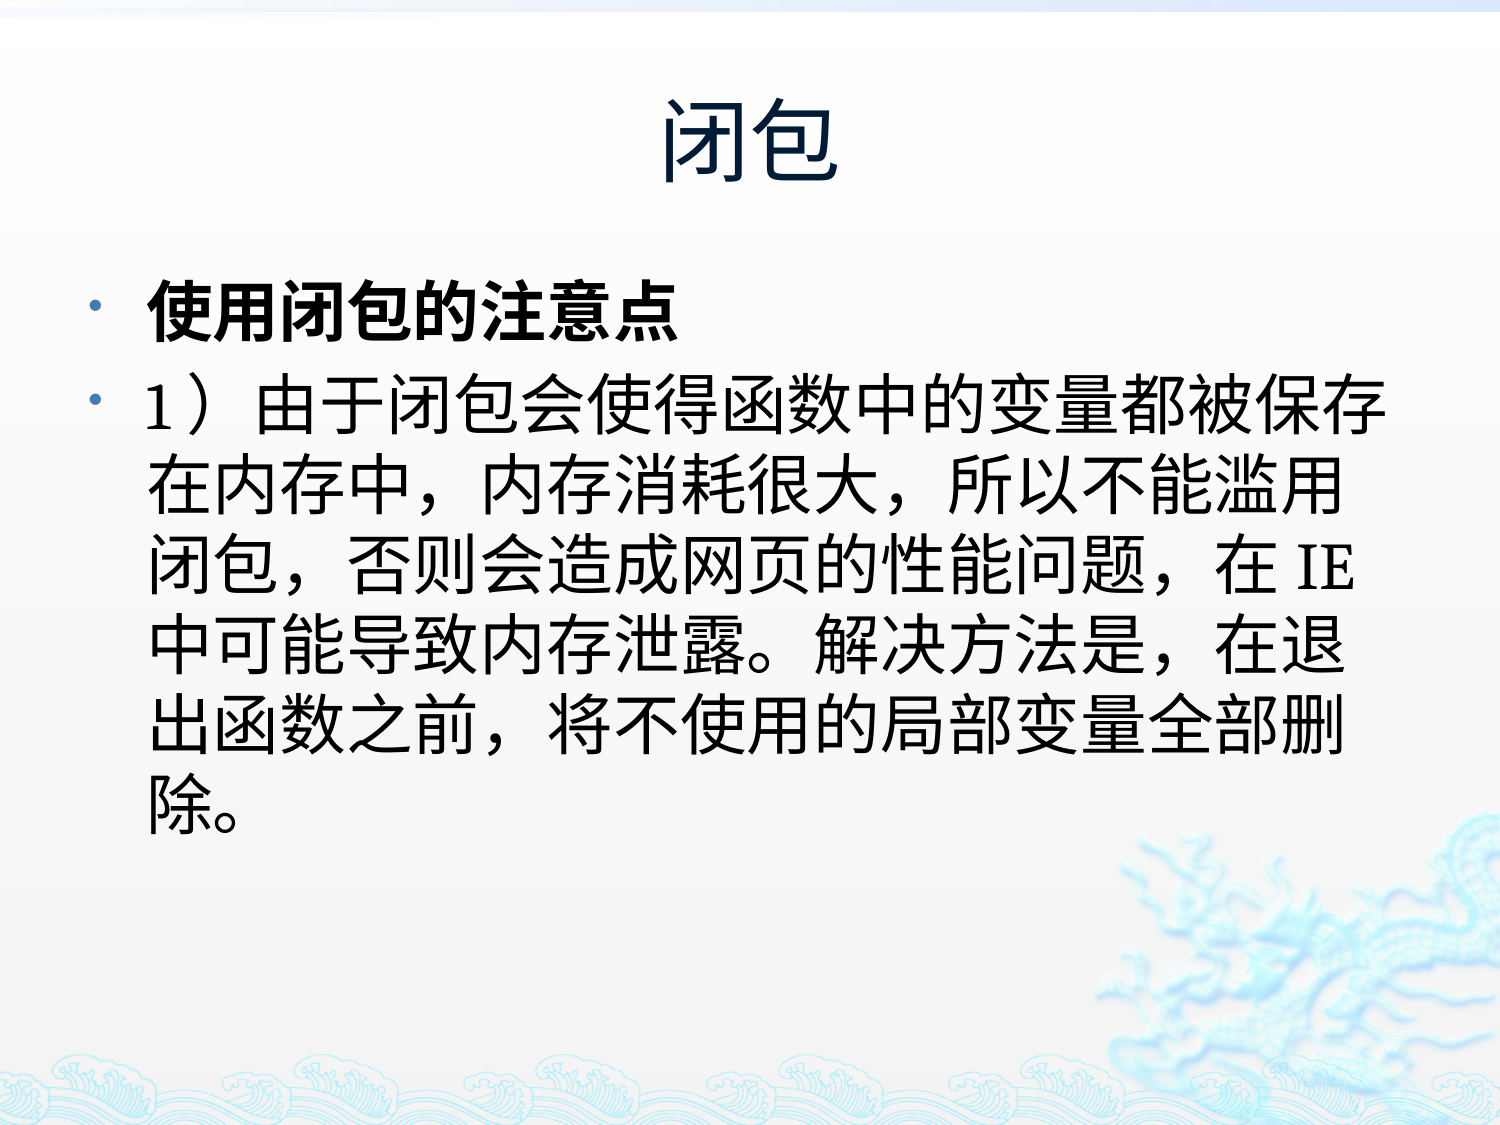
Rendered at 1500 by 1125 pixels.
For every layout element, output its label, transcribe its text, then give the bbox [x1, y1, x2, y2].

title 闭包 [75, 45, 1425, 233]
list 使用闭包的注意点 1）由于闭包会使得函数中的变量都被保存在内存中，内存消耗很大，所以不能滥用闭包，否则会造成网页的性能问题，在IE中可能导致内存泄露。解决方法是，在退出函数之前，将不使用的局部变量全部删除。 [75, 262, 1425, 1005]
